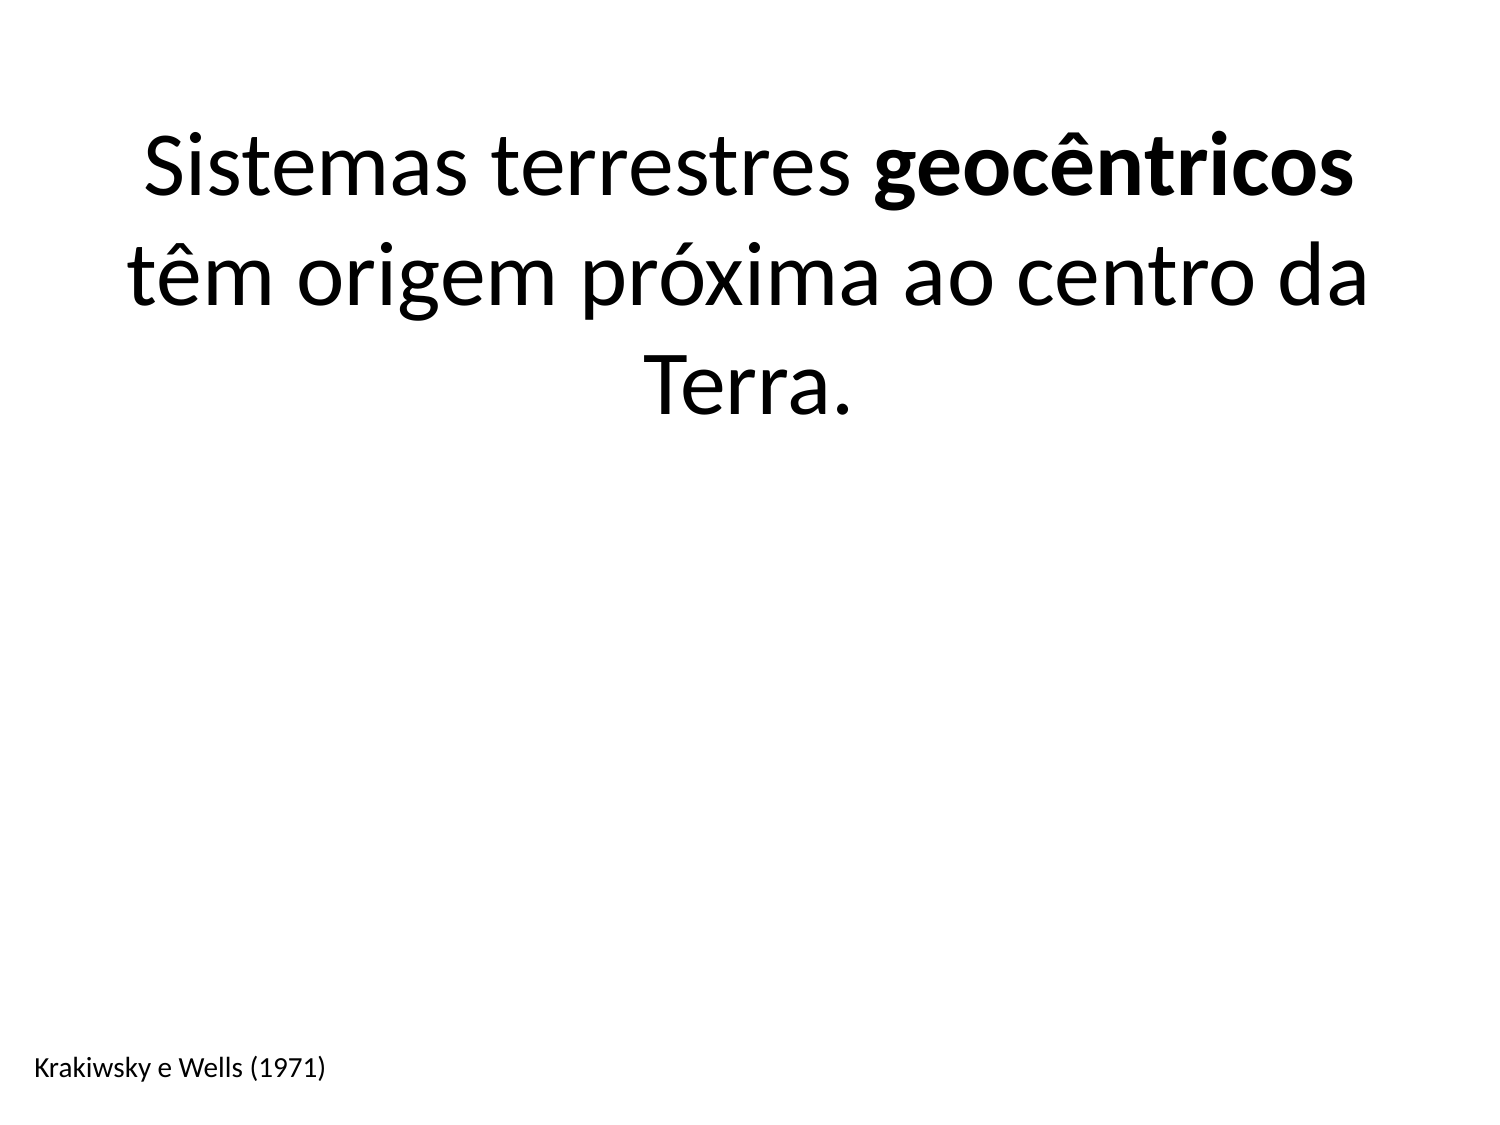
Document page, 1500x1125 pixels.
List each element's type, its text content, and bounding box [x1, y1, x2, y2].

text_box Sistemas terrestres geocêntricos têm origem próxima ao centro da Terra. [53, 95, 1446, 441]
text_box Krakiwsky e Wells (1971) [19, 1041, 342, 1091]
